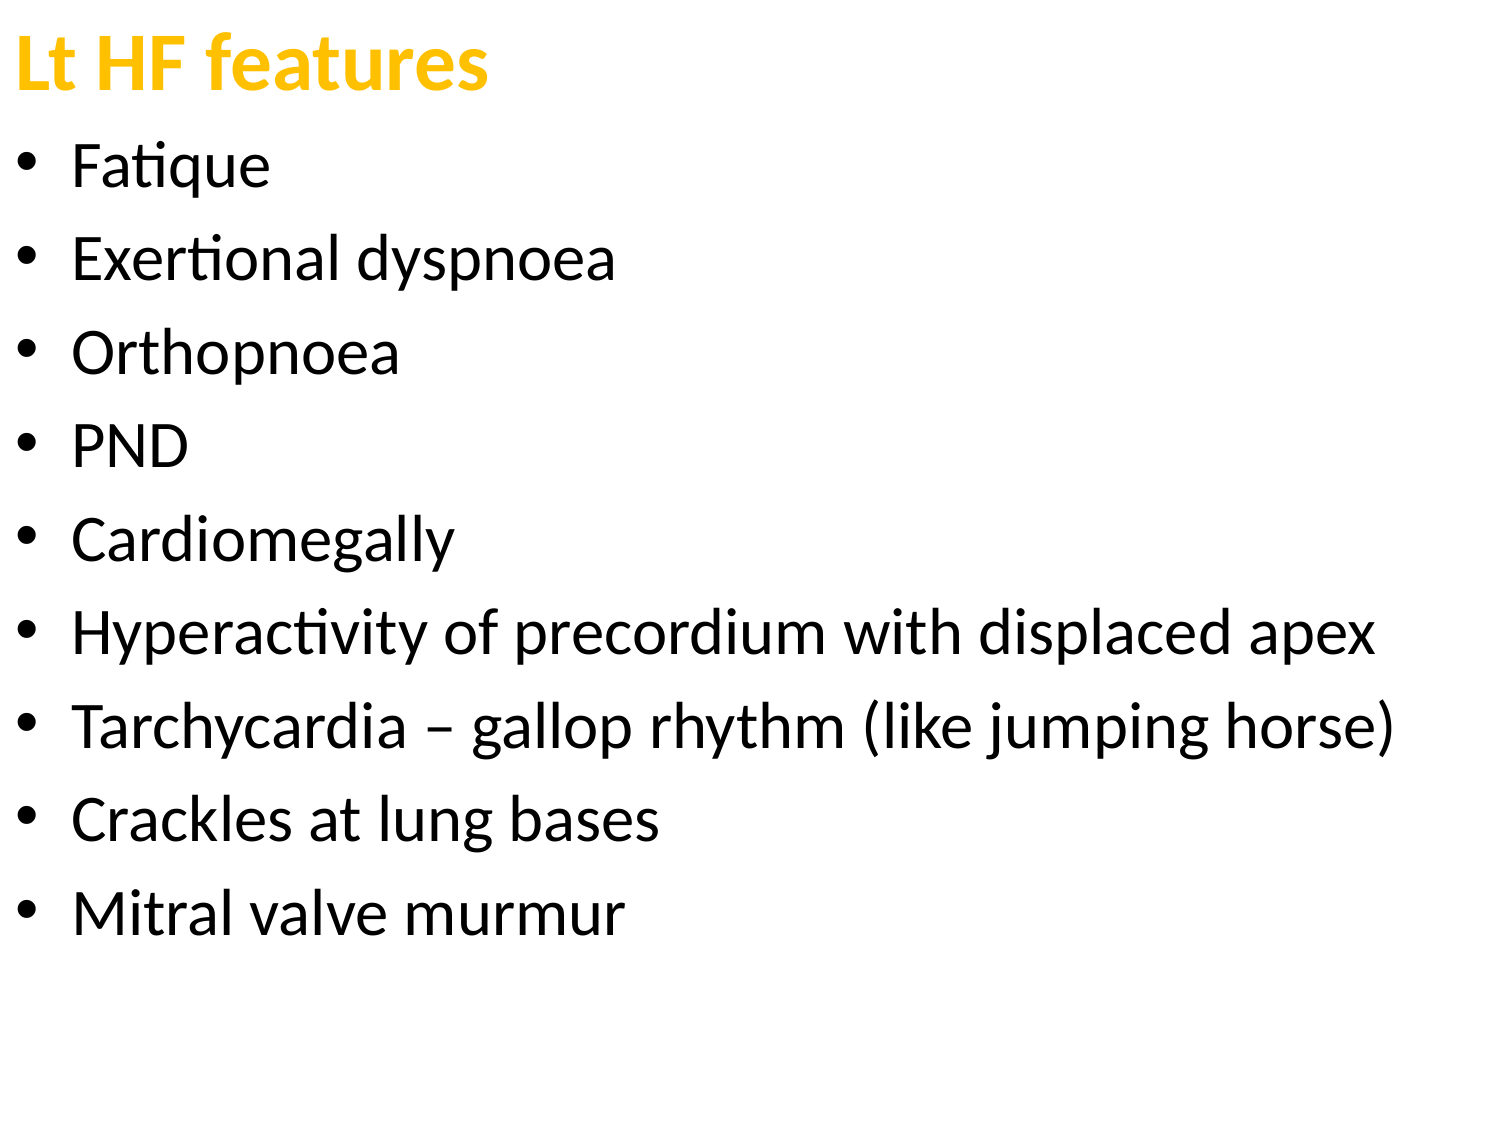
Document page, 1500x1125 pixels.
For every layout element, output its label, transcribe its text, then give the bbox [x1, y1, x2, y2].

list Lt HF features Fatique Exertional dyspnoea Orthopnoea PND Cardiomegally Hyperactivity of precordium with displaced apex Tarchycardia – gallop rhythm (like jumping horse) Crackles at lung bases Mitral valve murmur [0, 0, 1500, 1125]
